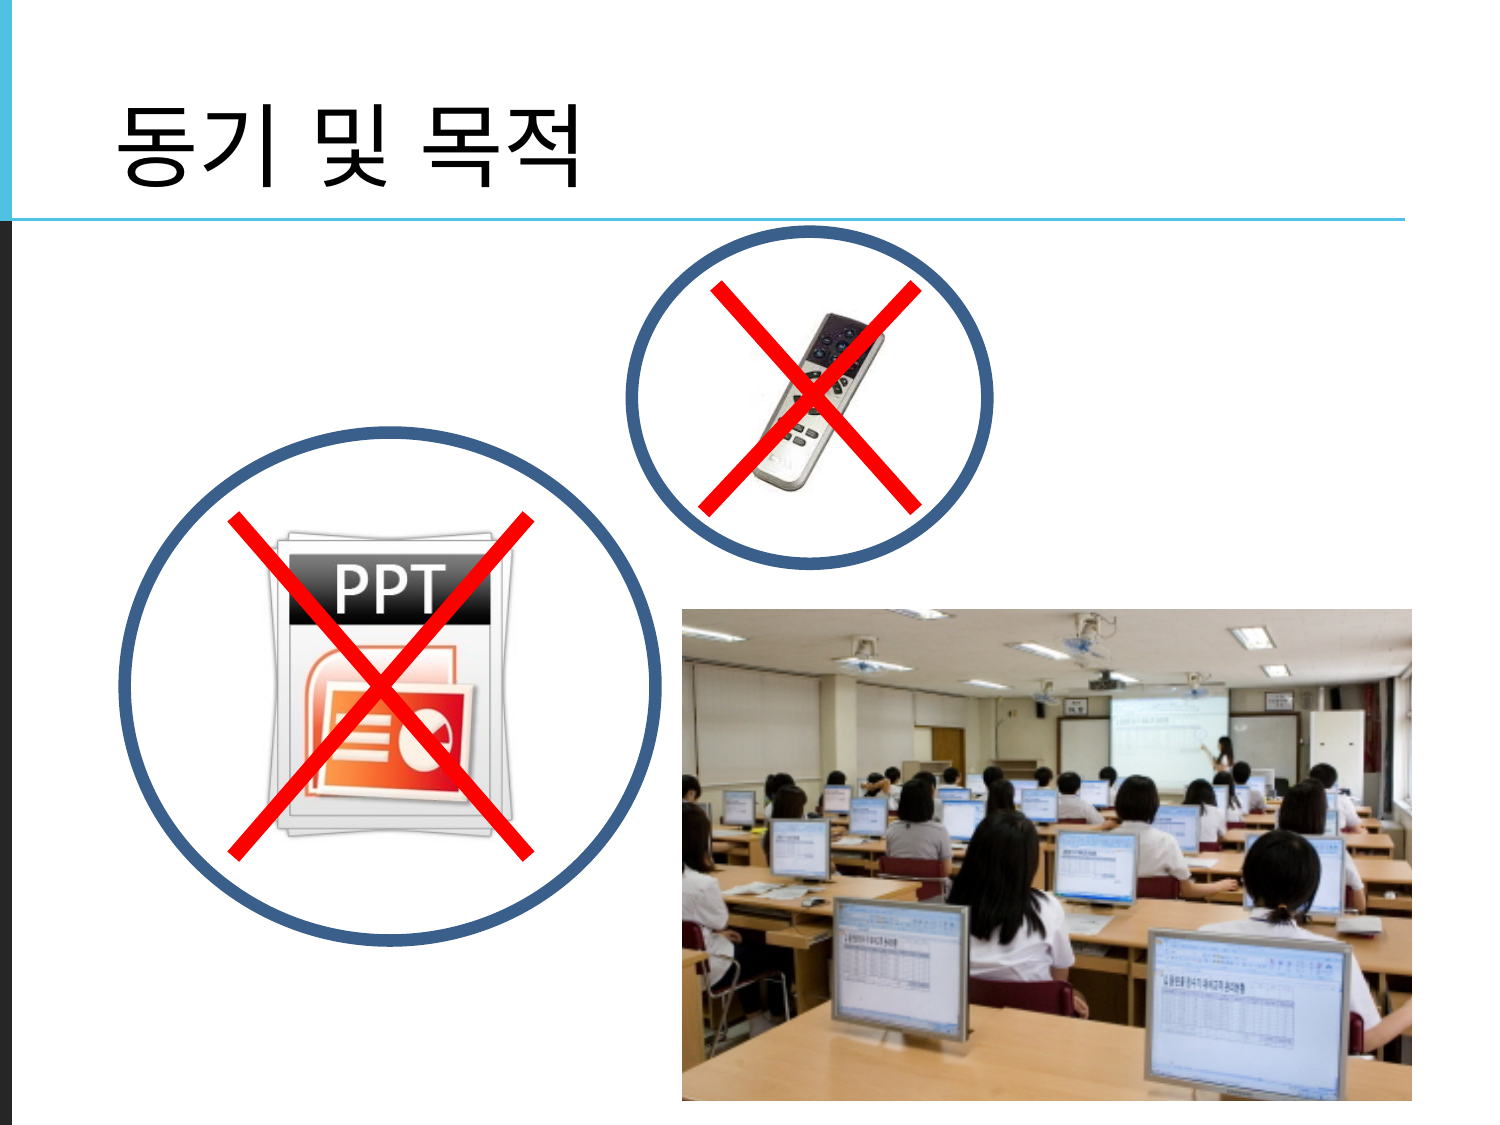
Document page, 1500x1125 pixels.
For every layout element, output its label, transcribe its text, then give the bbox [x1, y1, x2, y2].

text_box [957, 301, 990, 495]
text_box [724, 546, 895, 566]
text_box [629, 229, 941, 524]
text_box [124, 432, 656, 941]
picture [682, 609, 1412, 1101]
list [695, 283, 951, 540]
title 동기 및 목적 [99, 18, 1400, 207]
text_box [703, 285, 917, 513]
